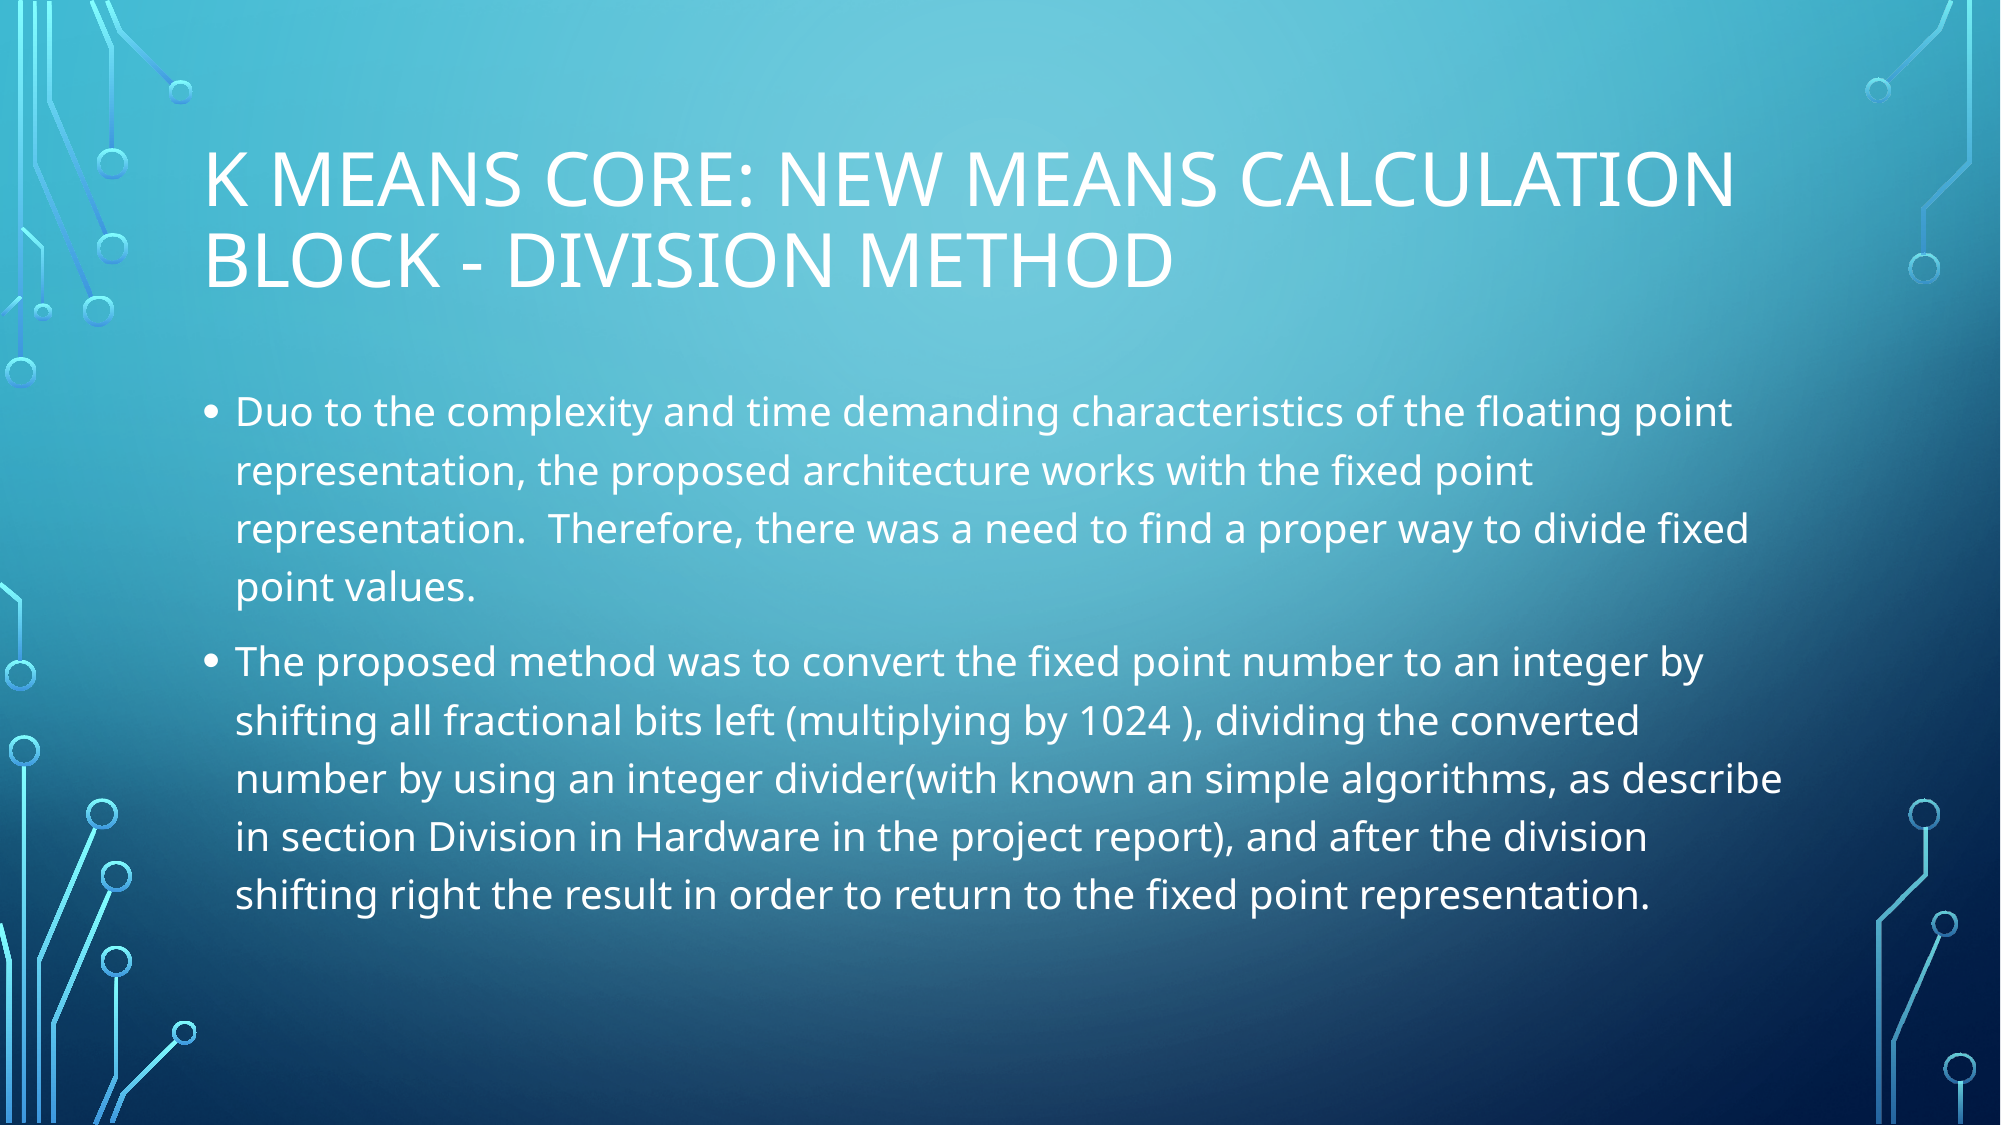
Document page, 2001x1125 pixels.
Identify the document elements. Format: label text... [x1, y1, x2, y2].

title K means core: new means calculation block - Division method [187, 101, 1813, 344]
list Duo to the complexity and time demanding characteristics of the floating point representation, the proposed architecture works with the fixed point representation. Therefore, there was a need to find a proper way to divide fixed point values. The proposed method was to convert the fixed point number to an integer by shifting all fractional bits left (multiplying by 1024 ), dividing the converted number by using an integer divider(with known an simple algorithms, as describe in section Division in Hardware in the project report), and after the division shifting right the result in order to return to the fixed point representation. [187, 369, 1813, 950]
